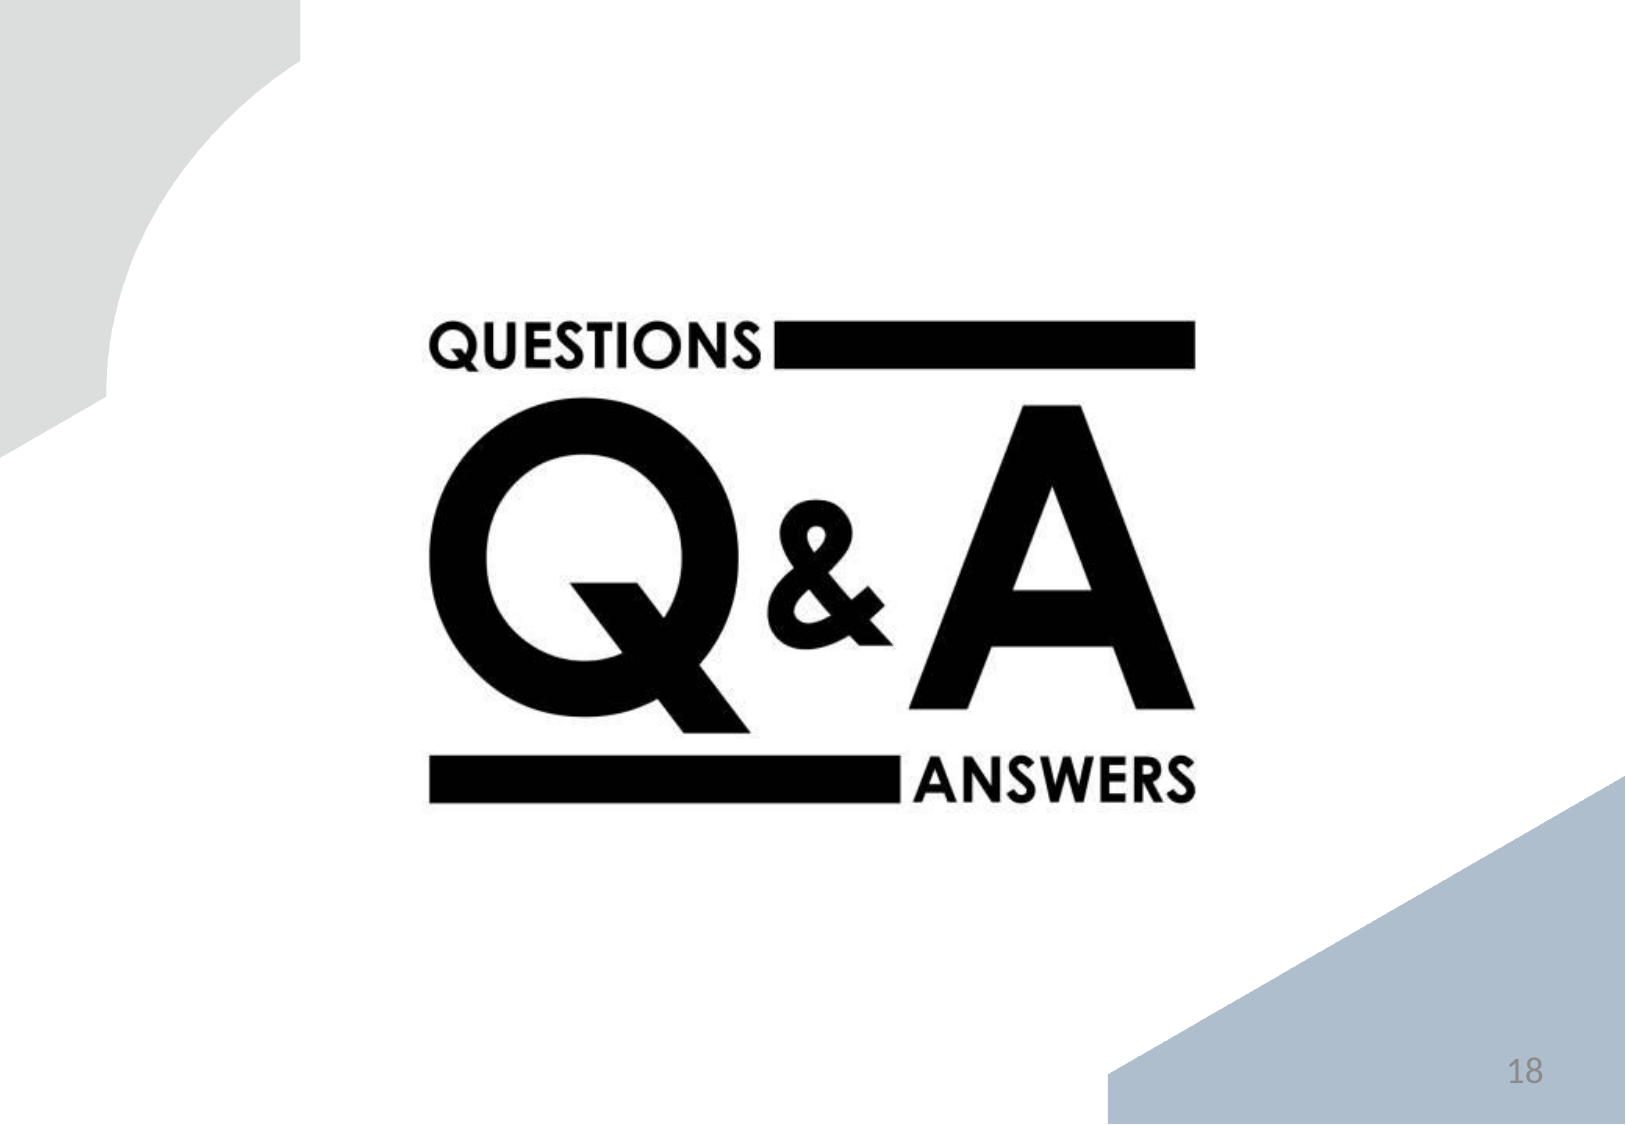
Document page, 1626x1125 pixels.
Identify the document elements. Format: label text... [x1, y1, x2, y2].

picture [334, 275, 1625, 1124]
slide_number 18 [1170, 1046, 1544, 1103]
picture [0, 0, 301, 458]
